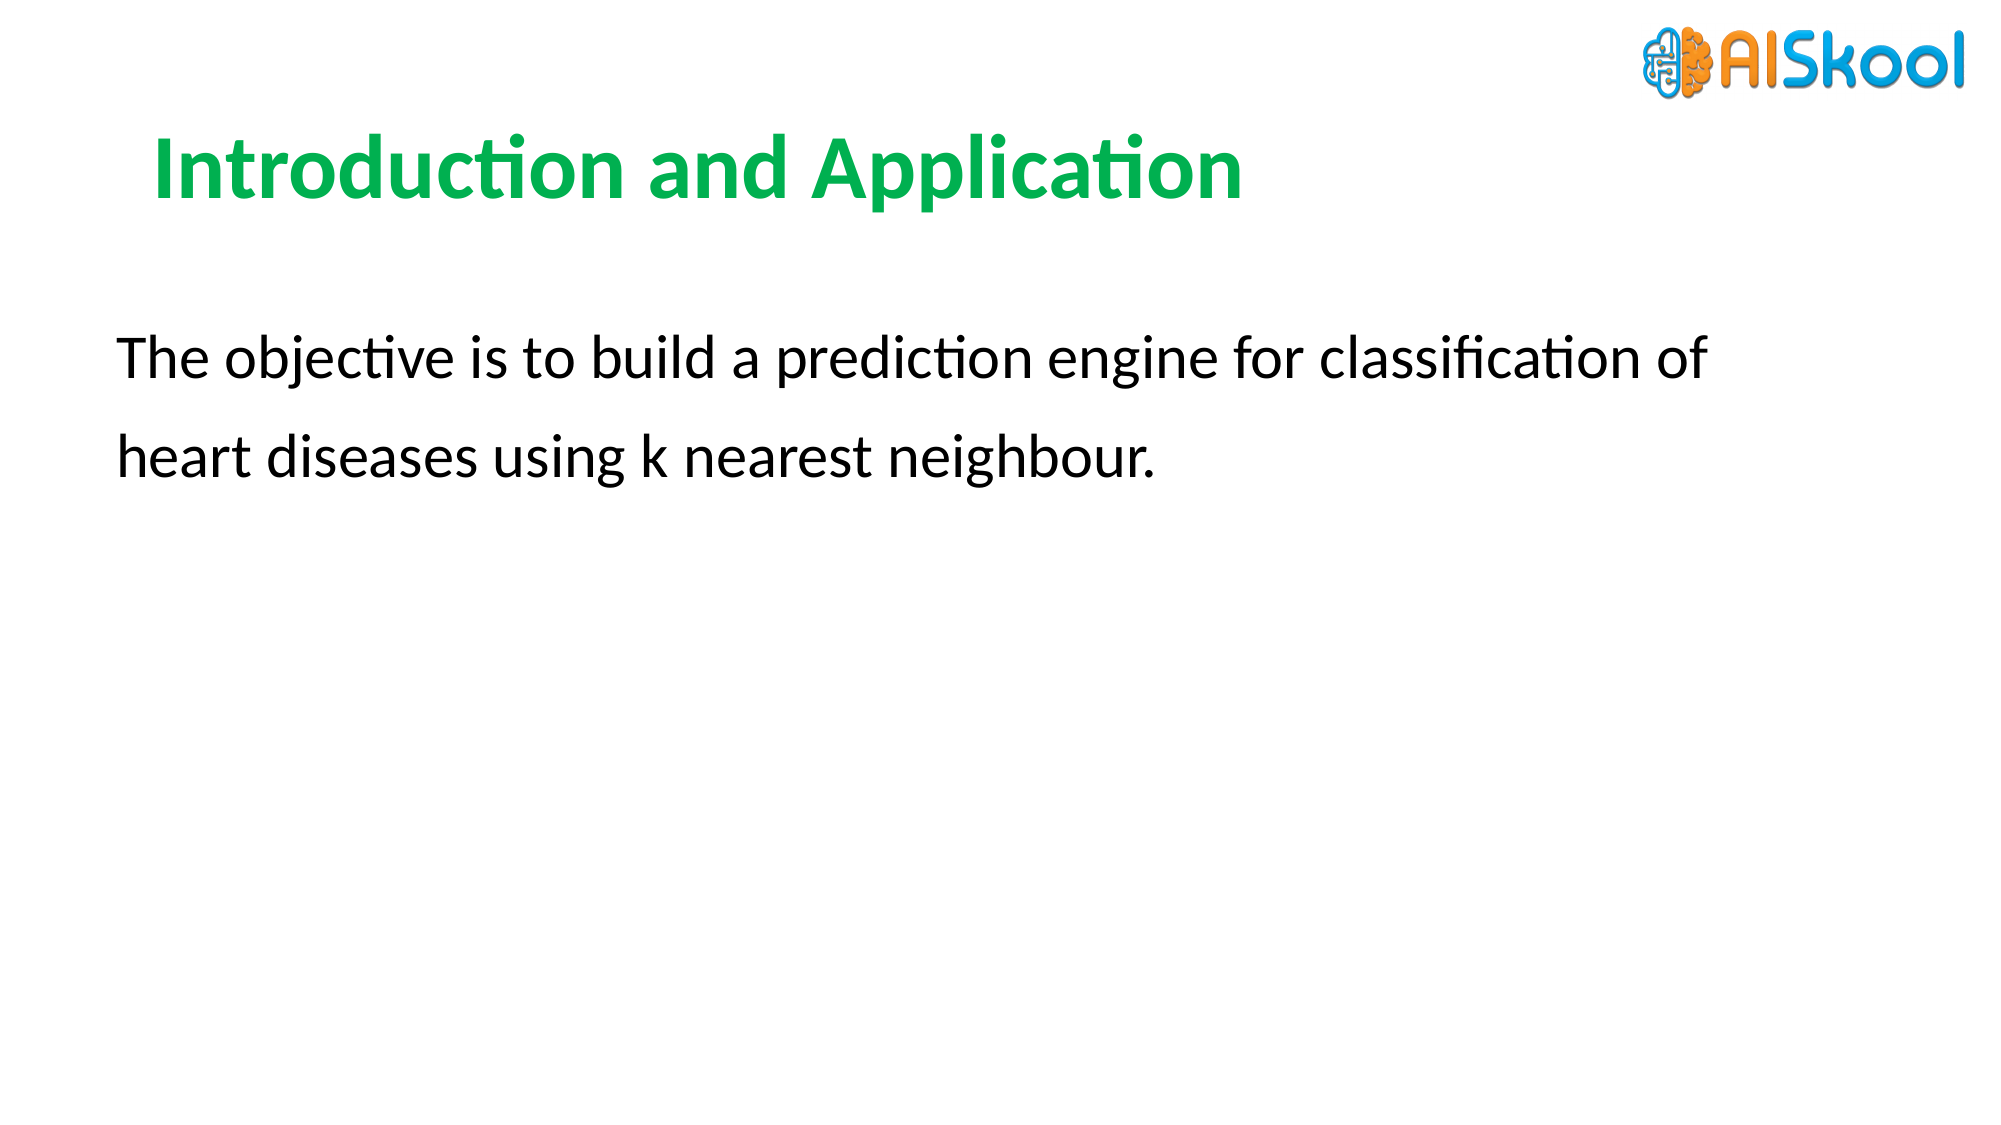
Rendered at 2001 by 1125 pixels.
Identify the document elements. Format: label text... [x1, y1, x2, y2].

title Introduction and Application [137, 59, 1863, 278]
text_box The objective is to build a prediction engine for classification of heart diseases using k nearest neighbour. [100, 277, 1809, 1056]
picture [1641, 23, 1967, 101]
